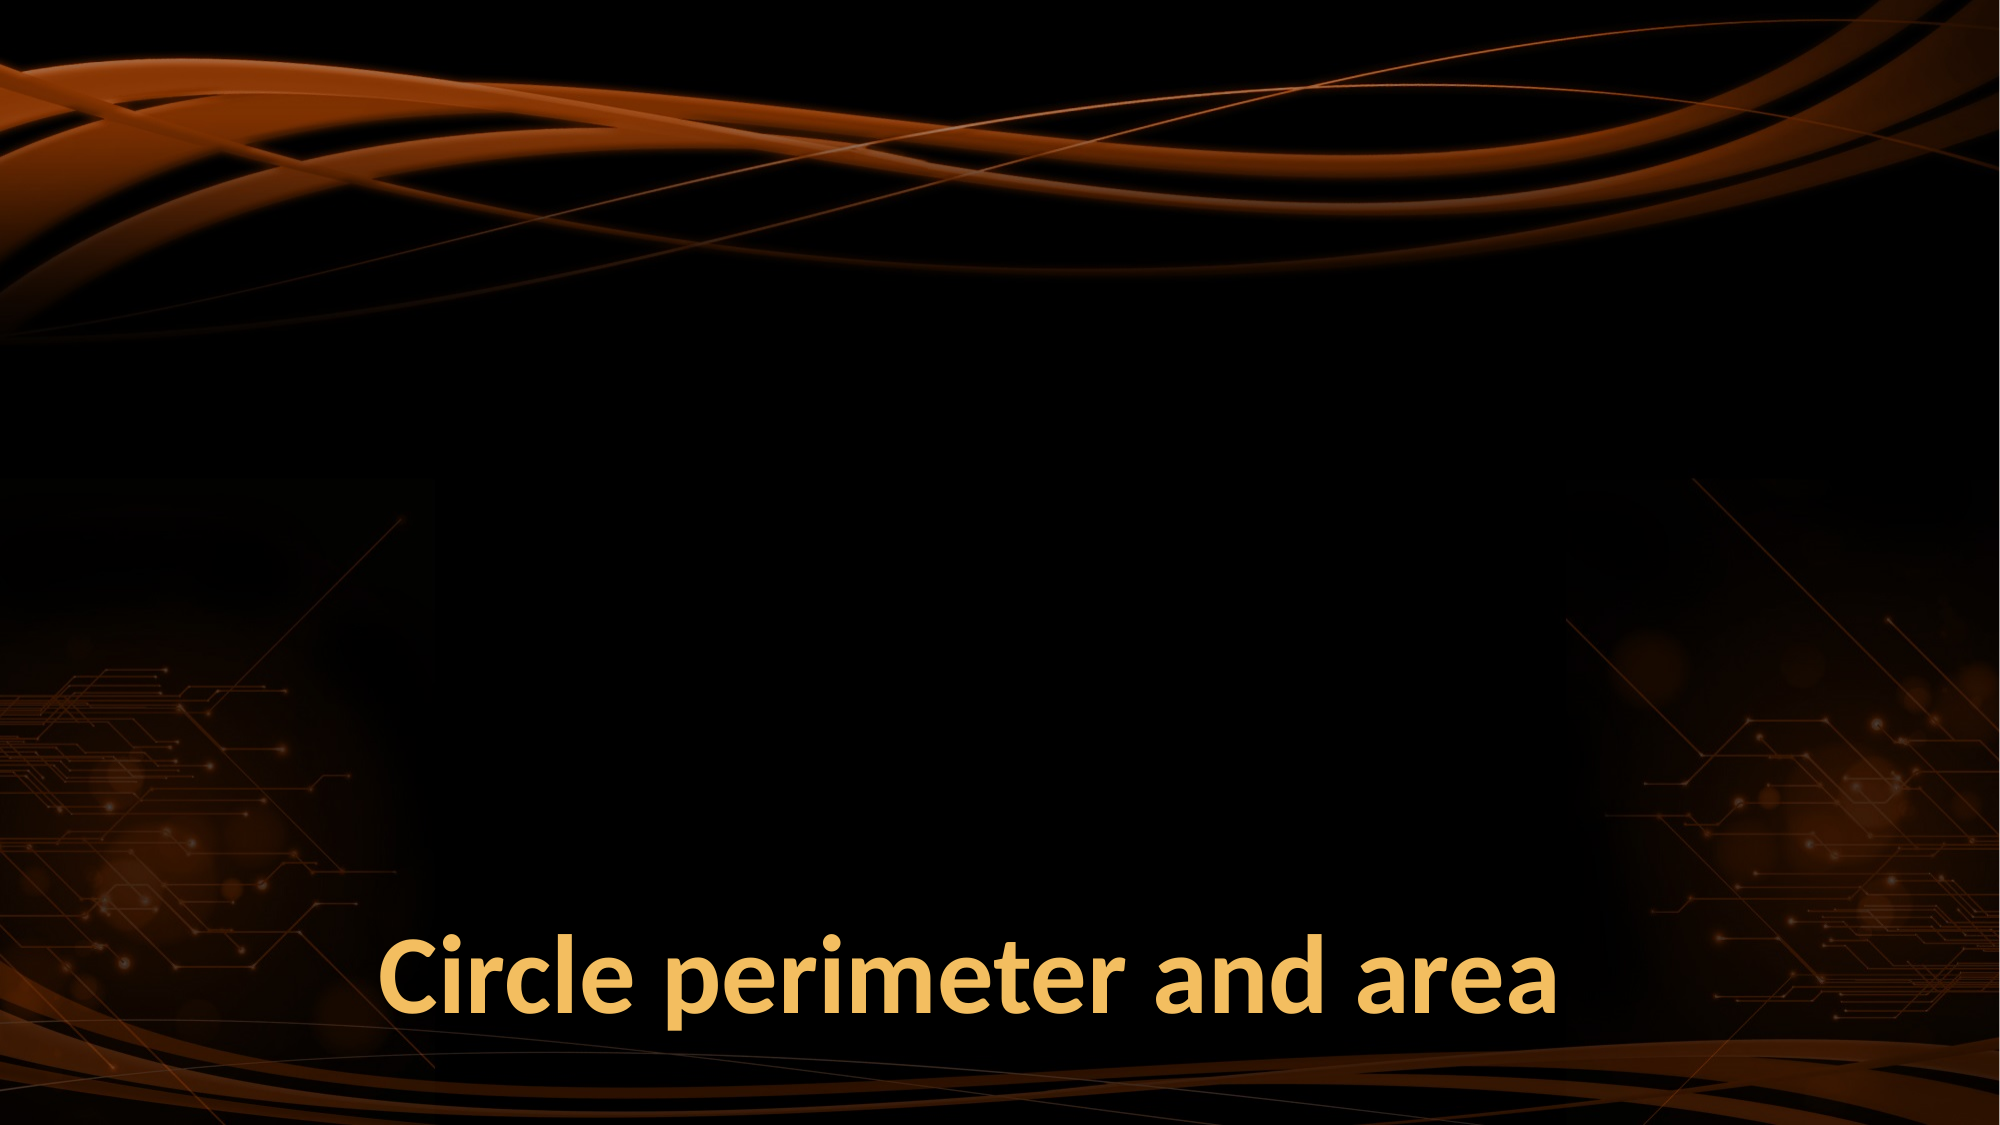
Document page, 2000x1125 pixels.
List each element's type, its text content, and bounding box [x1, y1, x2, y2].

picture [0, 0, 2000, 1125]
title Circle perimeter and area [237, 914, 1704, 1042]
